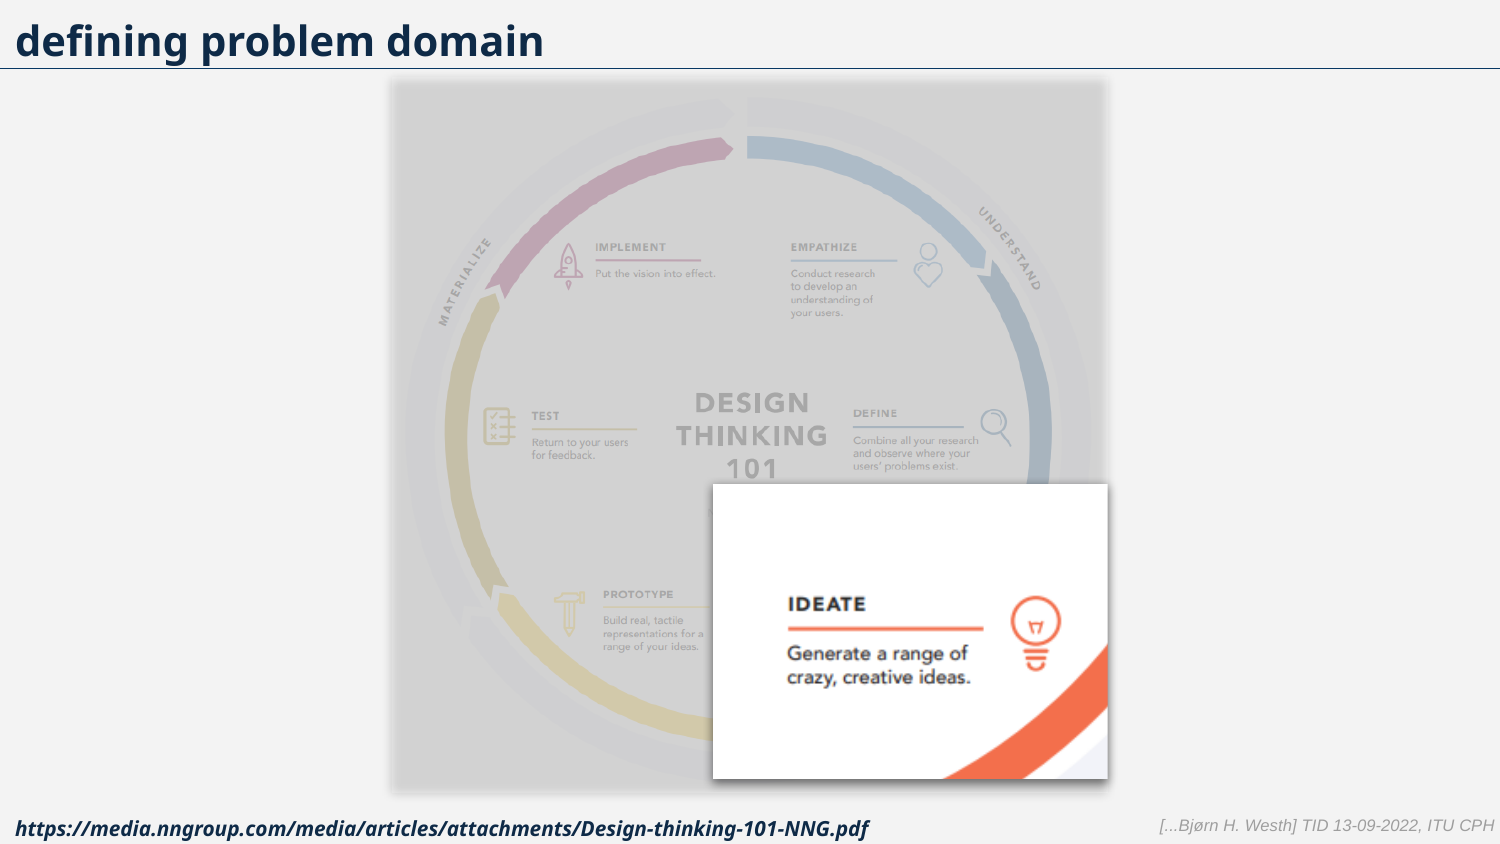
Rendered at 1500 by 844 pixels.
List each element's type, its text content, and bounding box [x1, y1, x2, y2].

text_box defining problem domain [0, 0, 1500, 68]
picture [392, 76, 1108, 793]
text_box https://media.nngroup.com/media/articles/attachments/Design-thinking-101-NNG.pdf [0, 800, 1006, 844]
text_box [...Bjørn H. Westh] TID 13-09-2022, ITU CPH [1144, 804, 1500, 844]
